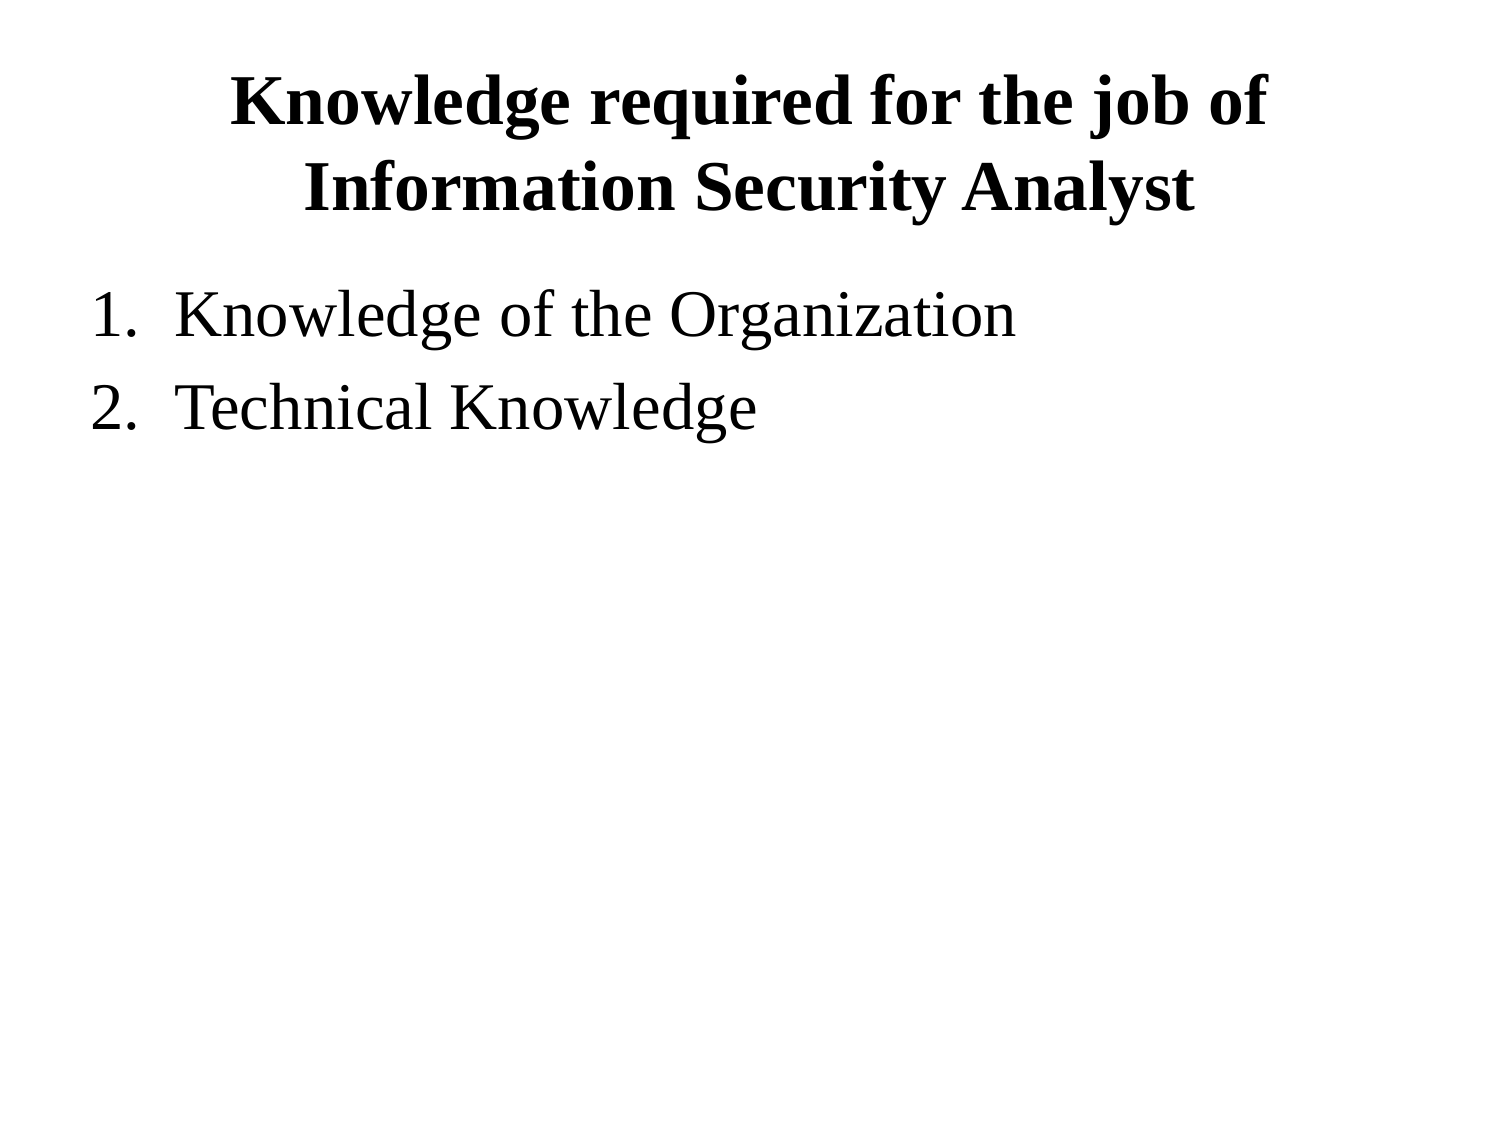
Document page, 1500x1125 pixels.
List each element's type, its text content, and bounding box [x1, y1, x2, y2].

list Knowledge of the Organization Technical Knowledge [75, 262, 1425, 1005]
title Knowledge required for the job of Information Security Analyst [75, 45, 1425, 233]
